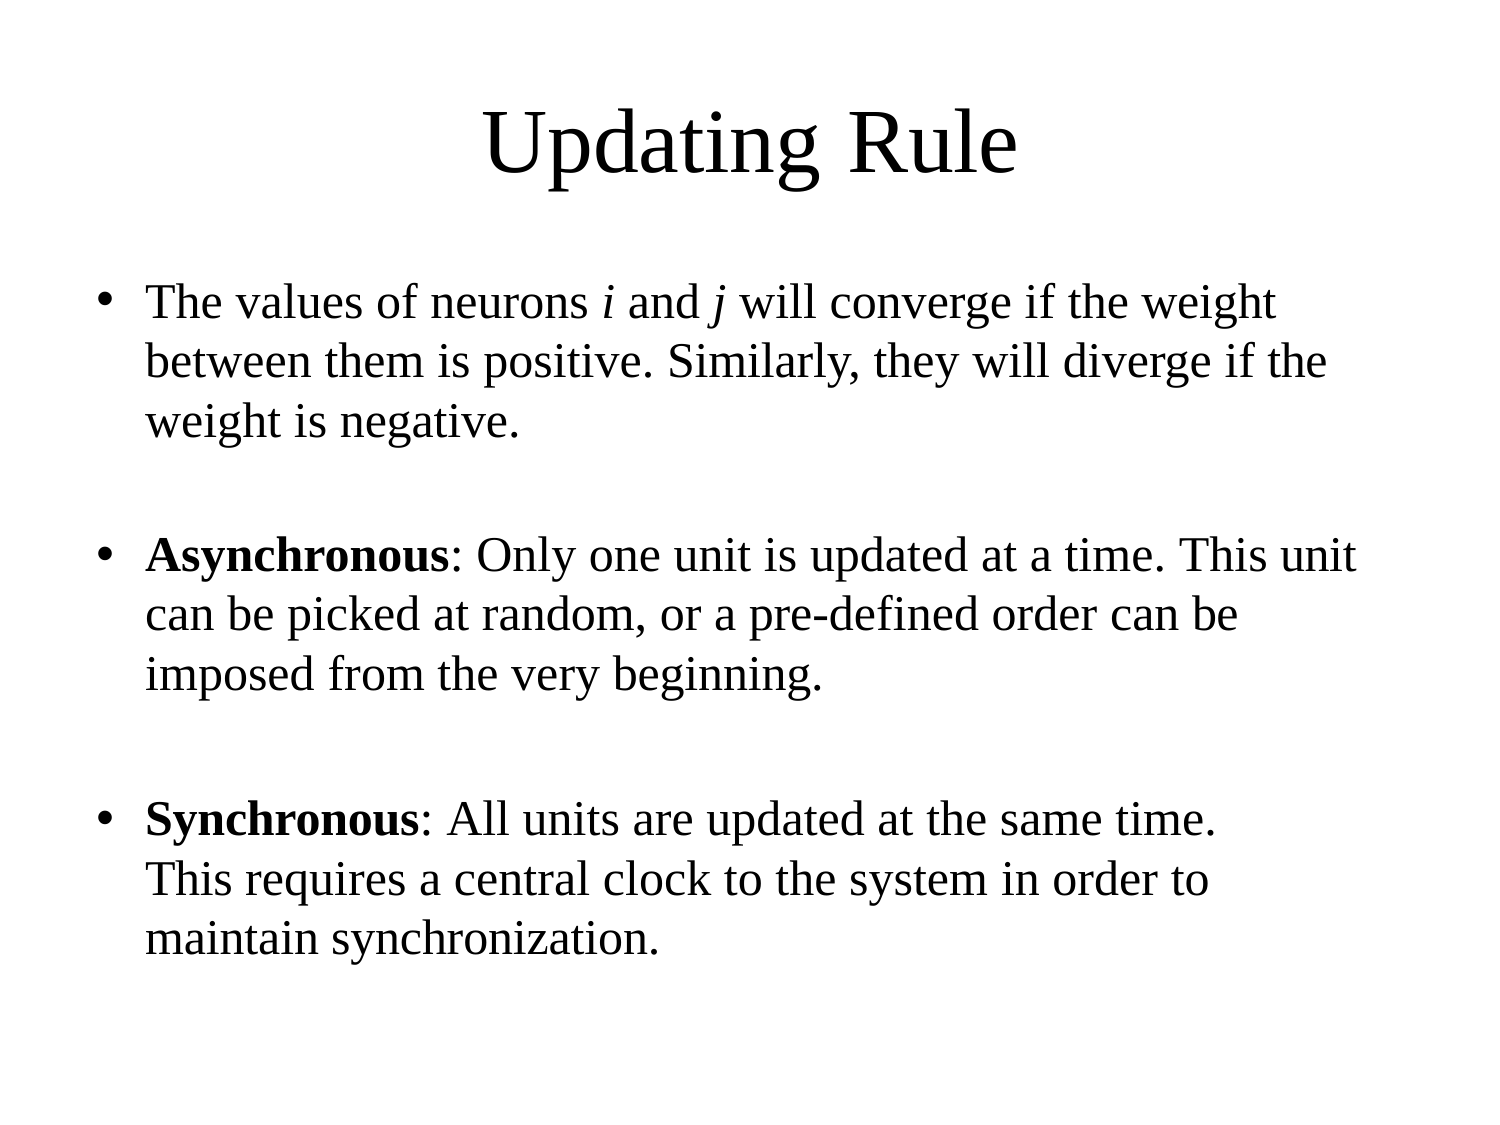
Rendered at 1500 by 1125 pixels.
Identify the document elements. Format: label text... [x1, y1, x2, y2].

text_box The values of neurons i and j will converge if the weight between them is positive. Similarly, they will diverge if the weight is negative. Asynchronous: Only one unit is updated at a time. This unit can be picked at random, or a pre-defined order can be imposed from the very beginning. Synchronous: All units are updated at the same time. This requires a central clock to the system in order to maintain synchronization. [94, 264, 1358, 967]
title Updating Rule [479, 78, 1021, 264]
